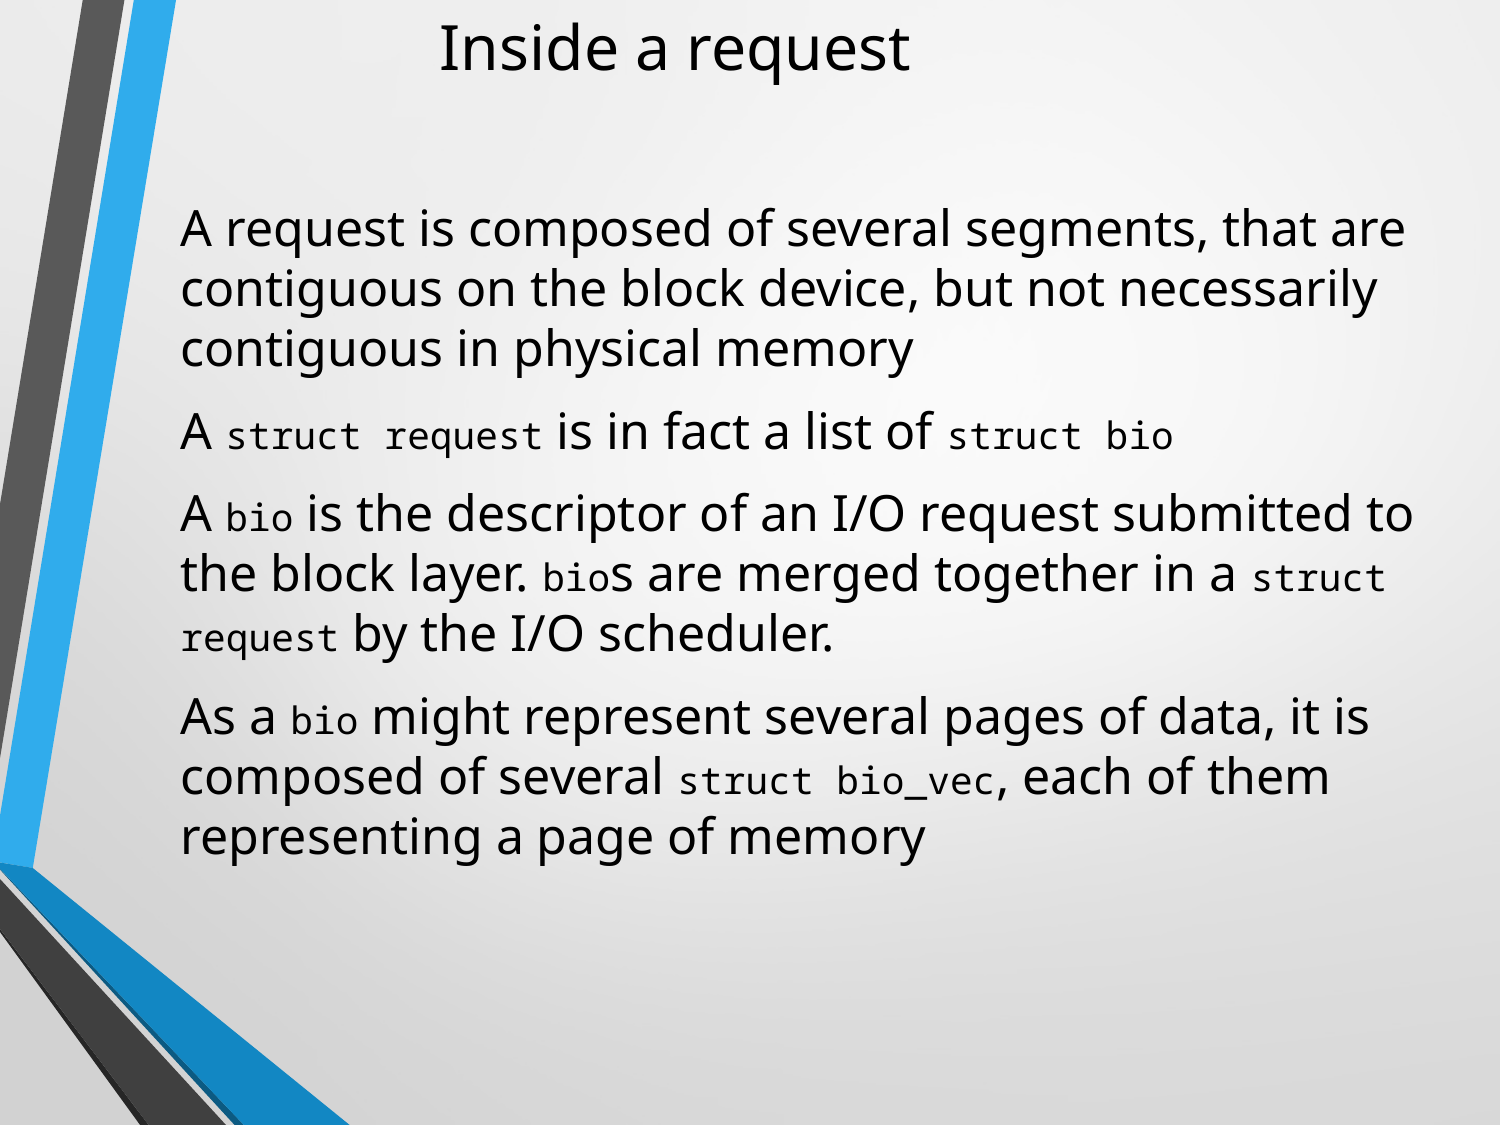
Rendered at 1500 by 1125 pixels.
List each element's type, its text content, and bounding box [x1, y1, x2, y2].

title Inside a request [0, 0, 1352, 91]
list A request is composed of several segments, that are contiguous on the block device, but not necessarily contiguous in physical memory A struct request is in fact a list of struct bio A bio is the descriptor of an I/O request submitted to the block layer. bios are merged together in a struct request by the I/O scheduler. As a bio might represent several pages of data, it is composed of several struct bio_vec, each of them representing a page of memory [118, 189, 1500, 872]
